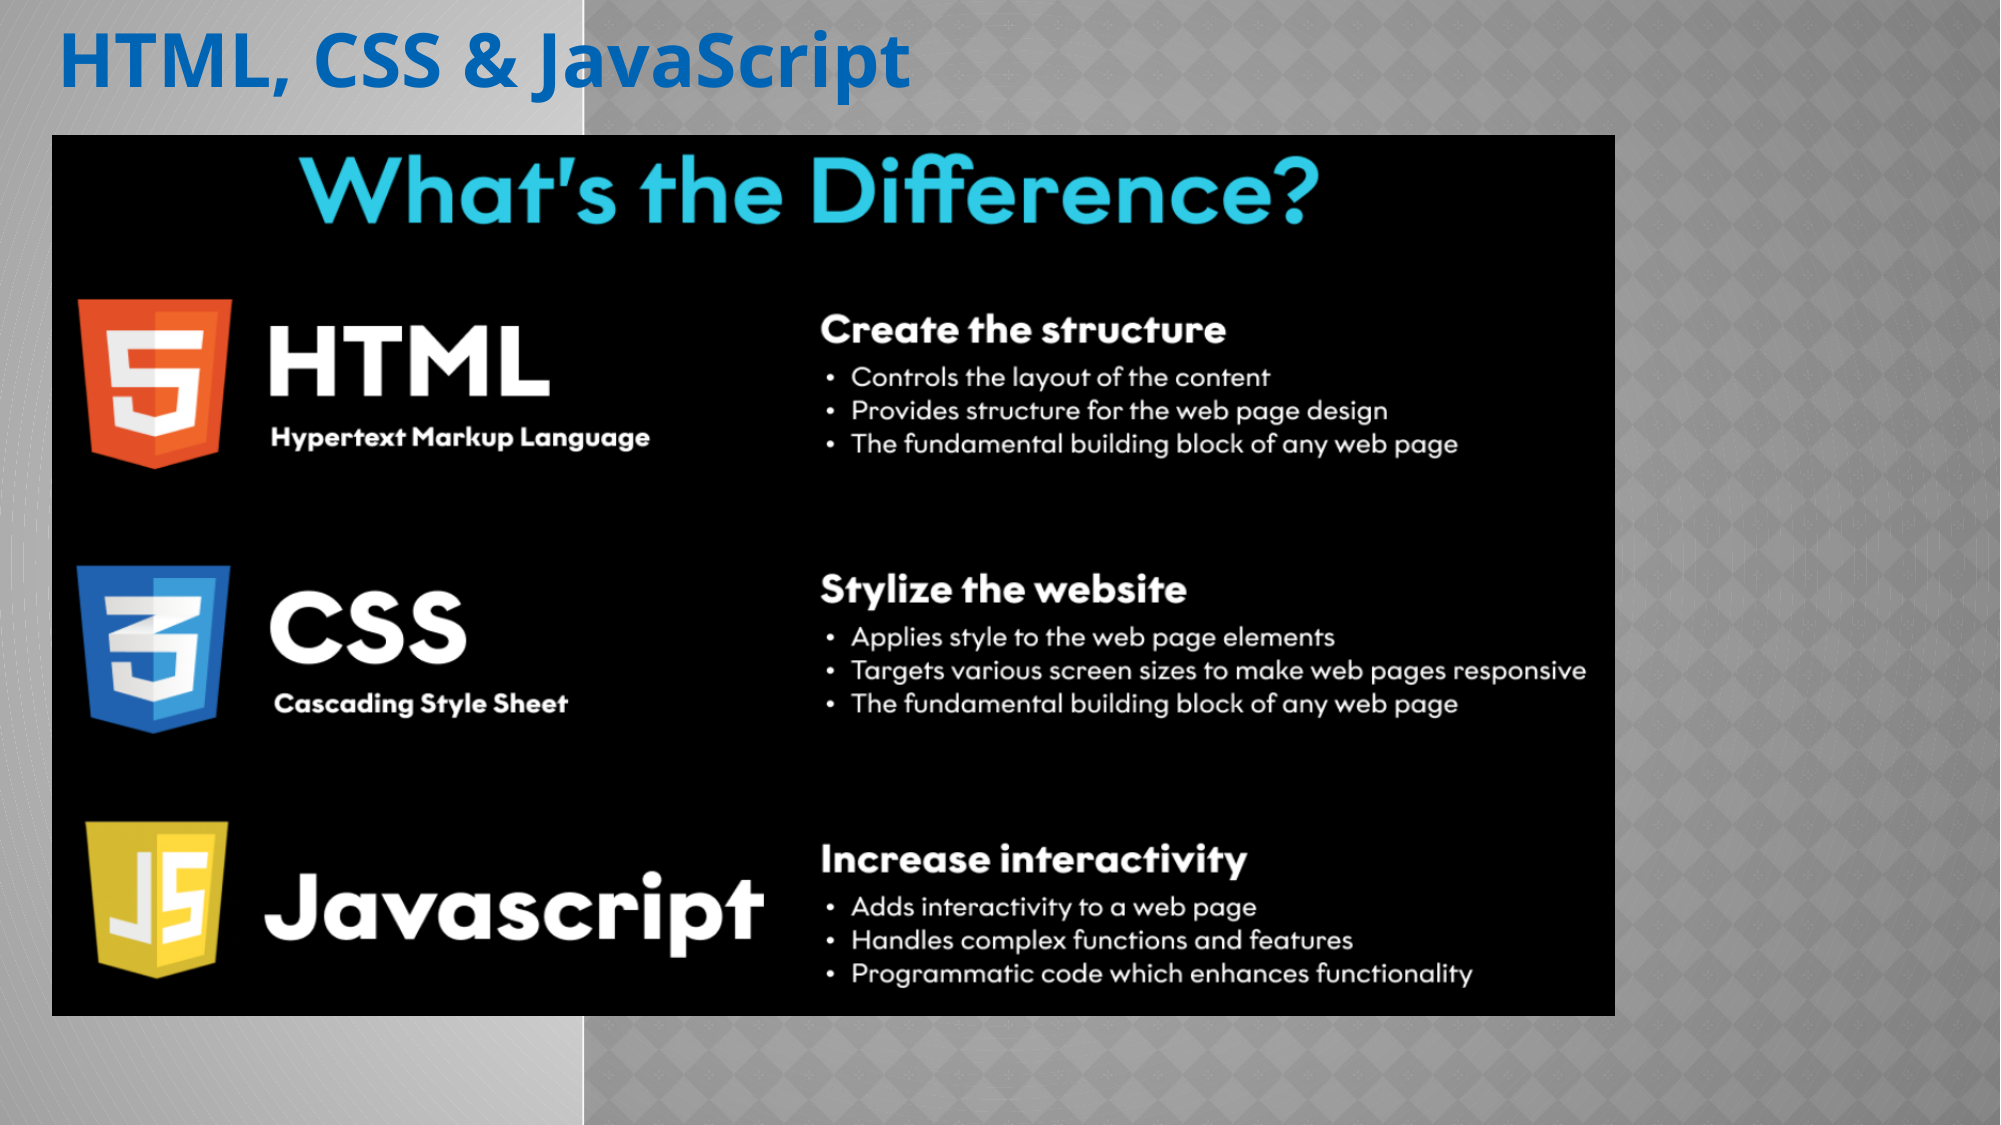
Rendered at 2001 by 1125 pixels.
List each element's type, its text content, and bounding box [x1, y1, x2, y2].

text_box HTML, CSS & JavaScript [42, 15, 1649, 119]
picture [52, 134, 1615, 1016]
